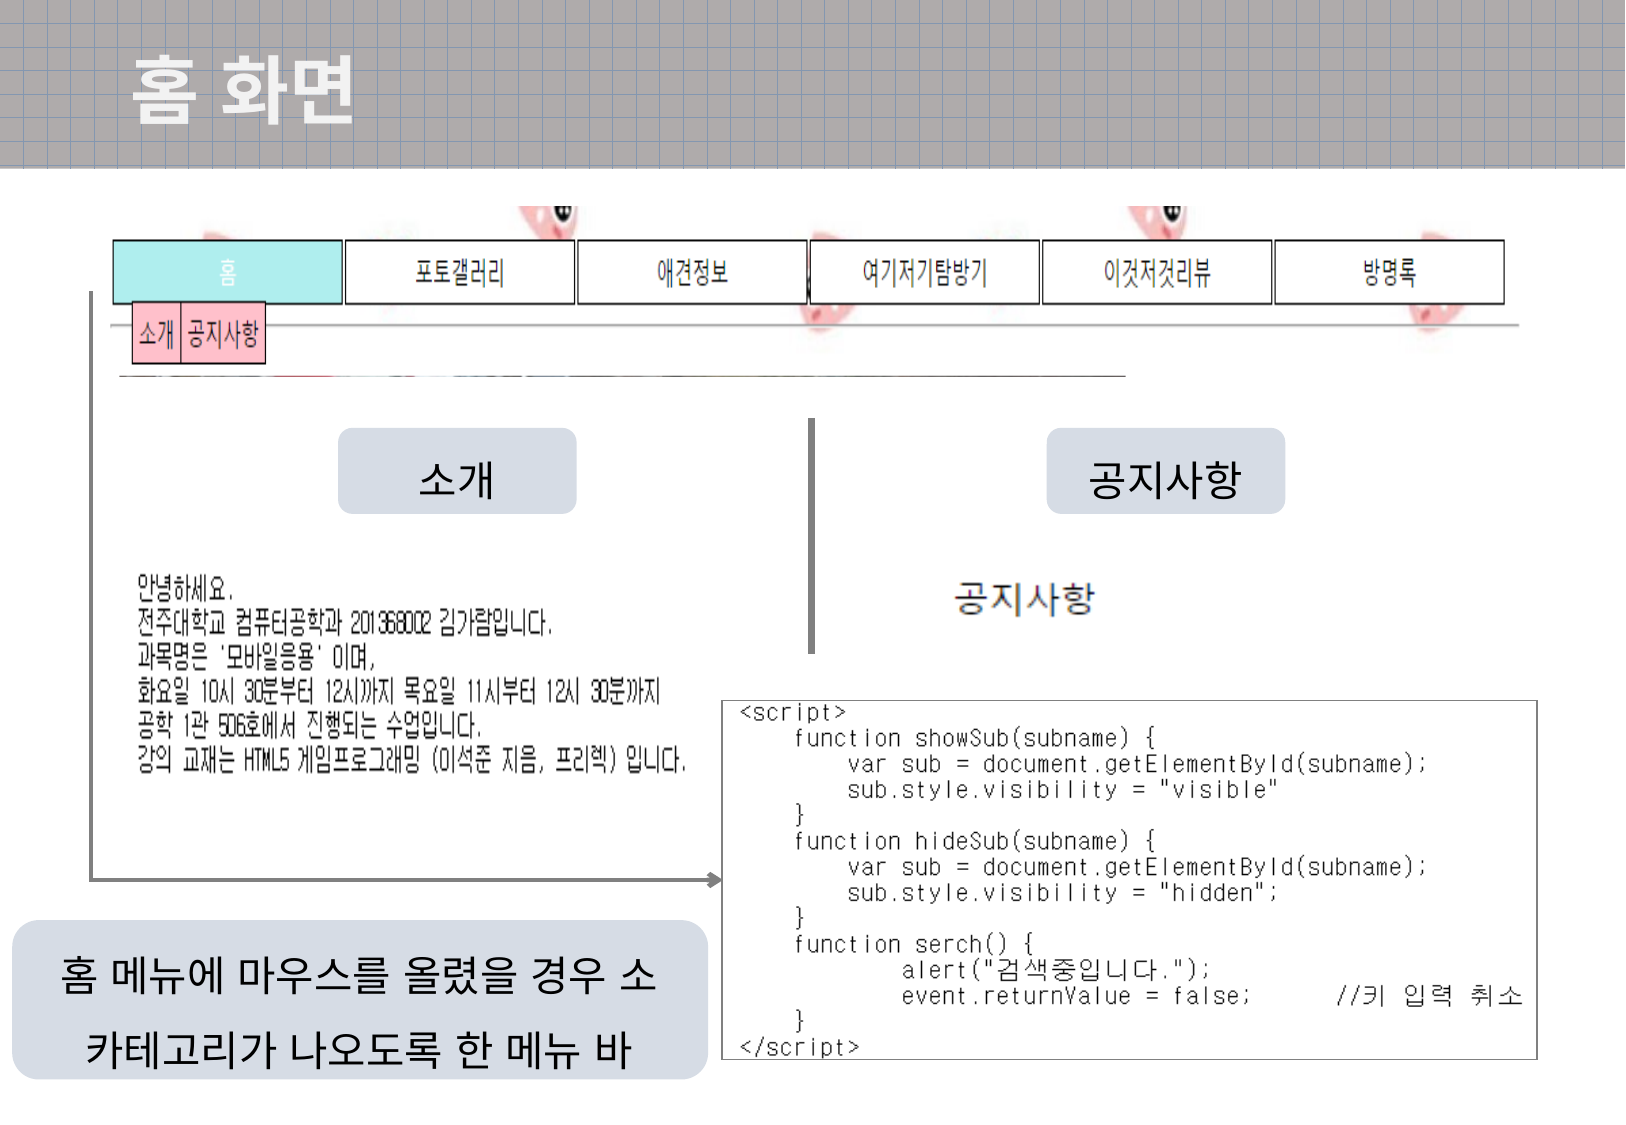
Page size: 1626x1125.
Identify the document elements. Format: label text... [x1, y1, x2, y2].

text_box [90, 291, 723, 880]
text_box 홈 메뉴에 마우스를 올렸을 경우 소 카테고리가 나오도록 한 메뉴 바 [4, 917, 713, 1082]
picture [929, 559, 1178, 660]
picture [722, 701, 1537, 1059]
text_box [1015, 422, 1316, 514]
text_box 홈 화면 [115, 35, 374, 141]
text_box [0, 0, 1625, 170]
picture [90, 206, 1532, 377]
